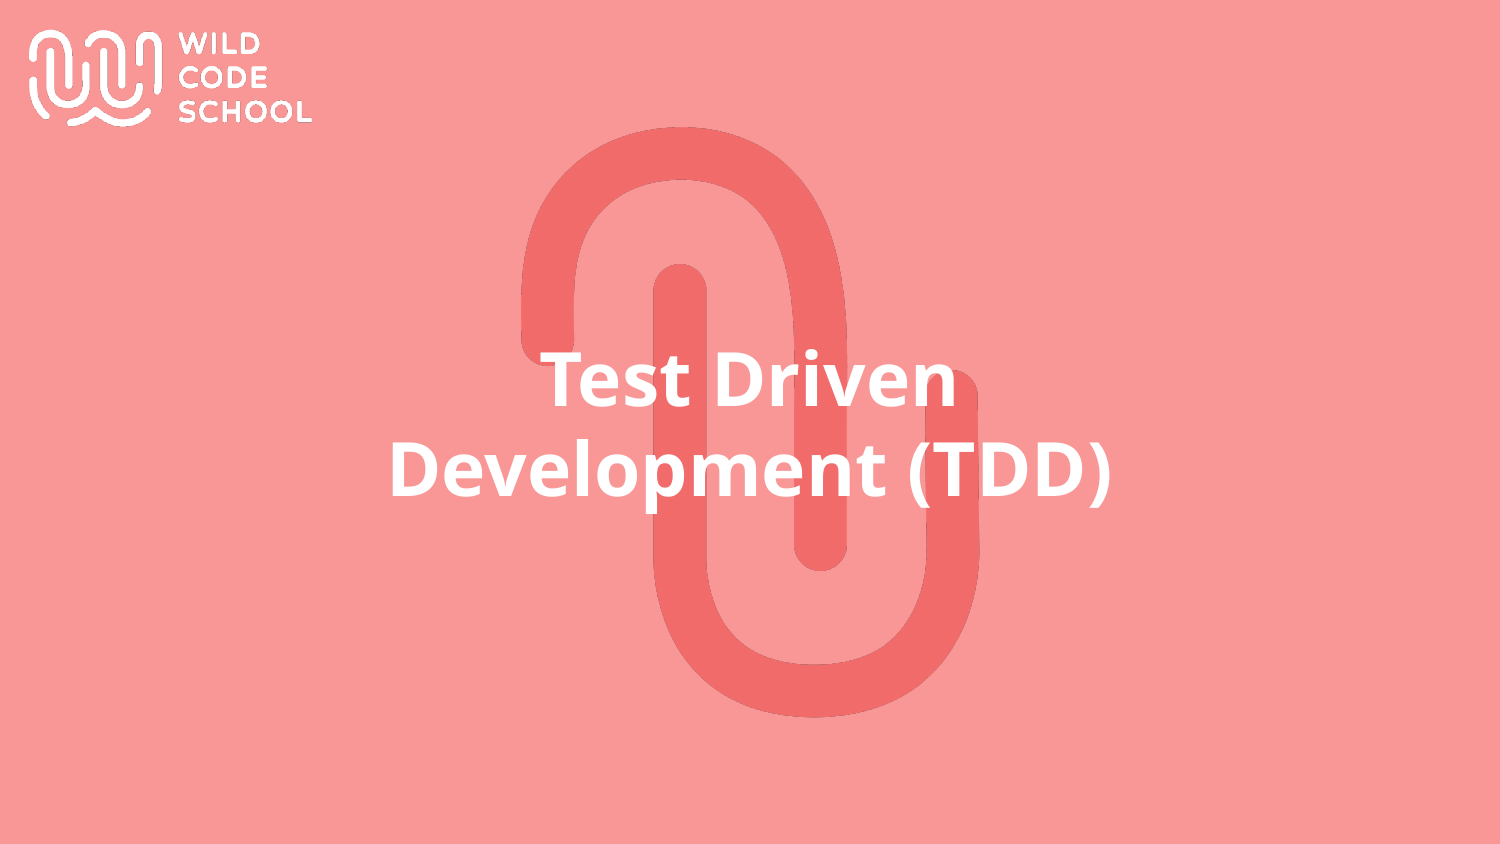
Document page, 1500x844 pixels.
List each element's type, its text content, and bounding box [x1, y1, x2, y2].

title Test Driven Development (TDD) [301, 293, 1199, 551]
picture [520, 126, 980, 293]
picture [520, 551, 980, 718]
picture [29, 29, 312, 127]
